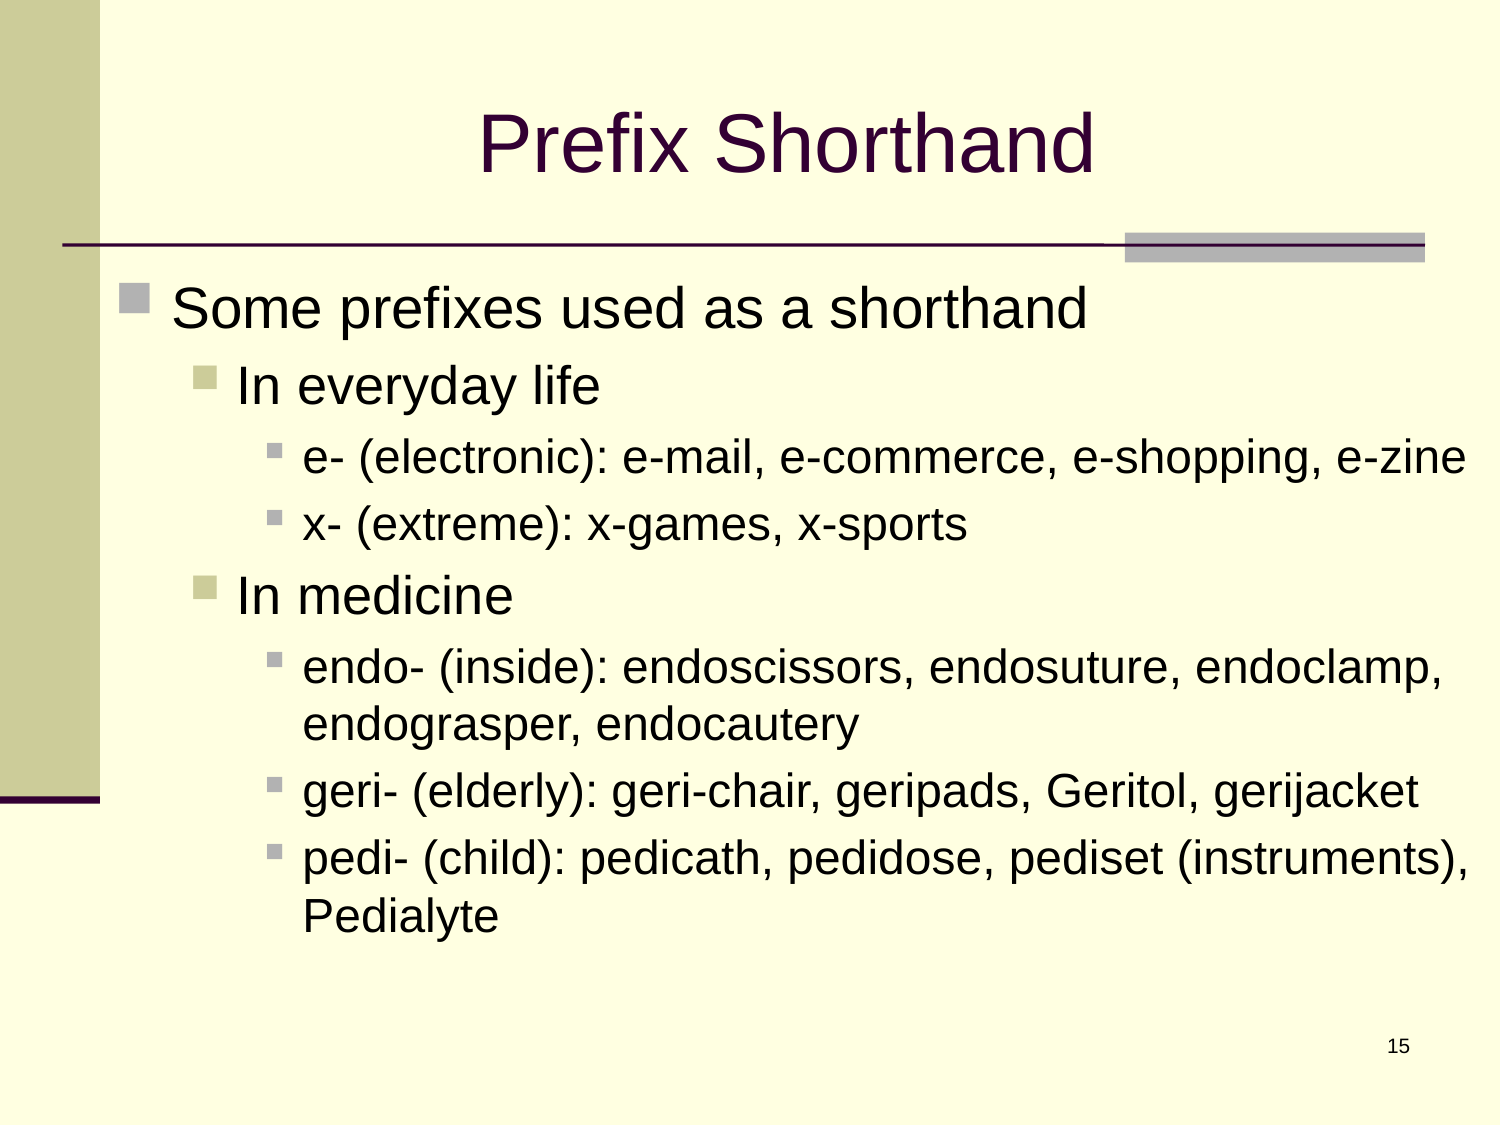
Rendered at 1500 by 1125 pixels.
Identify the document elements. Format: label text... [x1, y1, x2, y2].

title Prefix Shorthand [150, 45, 1425, 234]
list Some prefixes used as a shorthand In everyday life e- (electronic): e-mail, e-commerce, e-shopping, e-zine x- (extreme): x-games, x-sports In medicine endo- (inside): endoscissors, endosuture, endoclamp, endograsper, endocautery geri- (elderly): geri-chair, geripads, Geritol, gerijacket pedi- (child): pedicath, pedidose, pediset (instruments), Pedialyte [99, 262, 1488, 1006]
slide_number 15 [1112, 1024, 1426, 1101]
